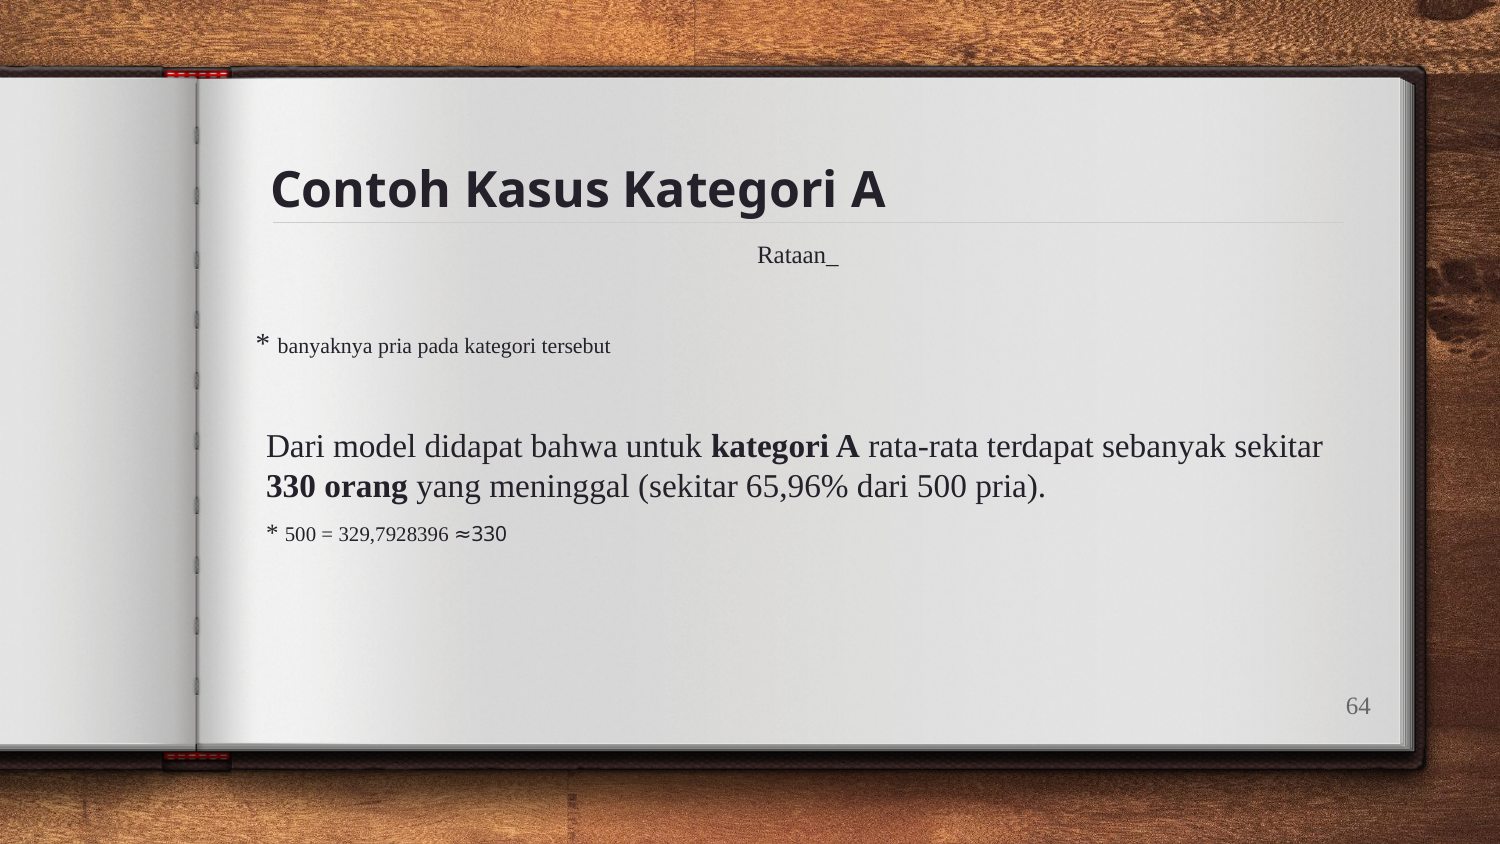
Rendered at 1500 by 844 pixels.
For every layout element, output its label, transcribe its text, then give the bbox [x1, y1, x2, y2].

picture [0, 0, 1500, 844]
title Contoh Kasus Kategori A [255, 117, 1341, 233]
slide_number 64 [1295, 672, 1386, 737]
